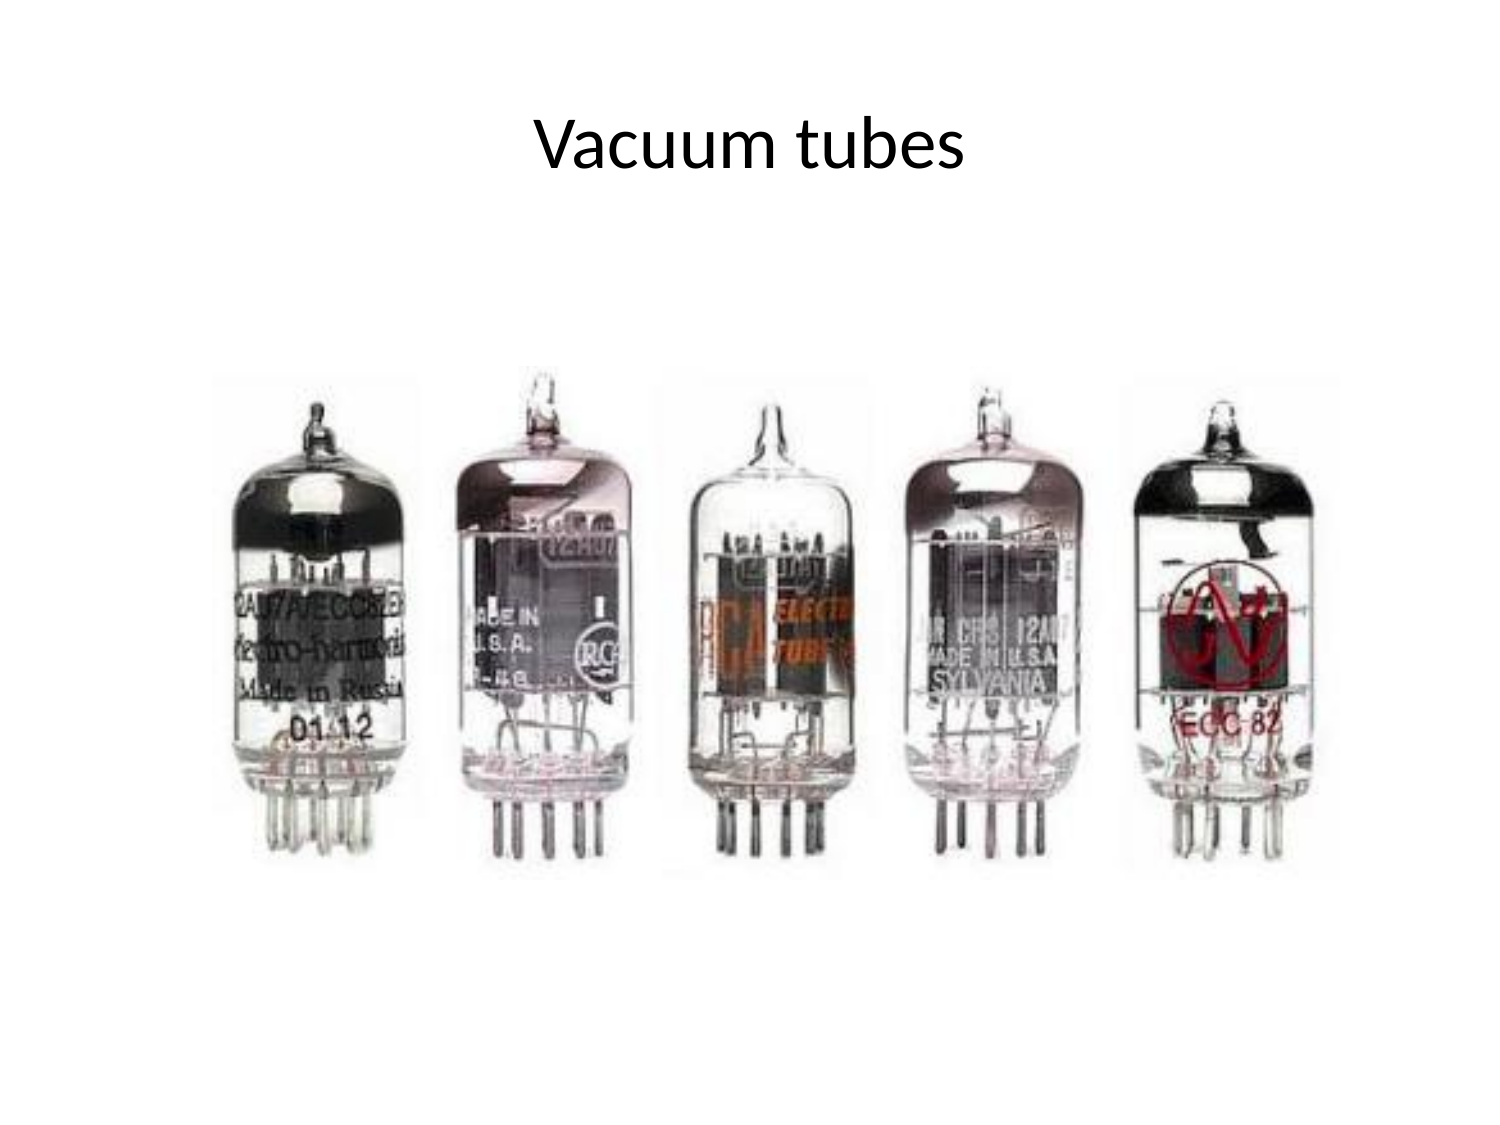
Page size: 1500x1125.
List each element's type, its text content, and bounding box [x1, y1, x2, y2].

picture [212, 366, 1341, 880]
title Vacuum tubes [75, 45, 1425, 233]
